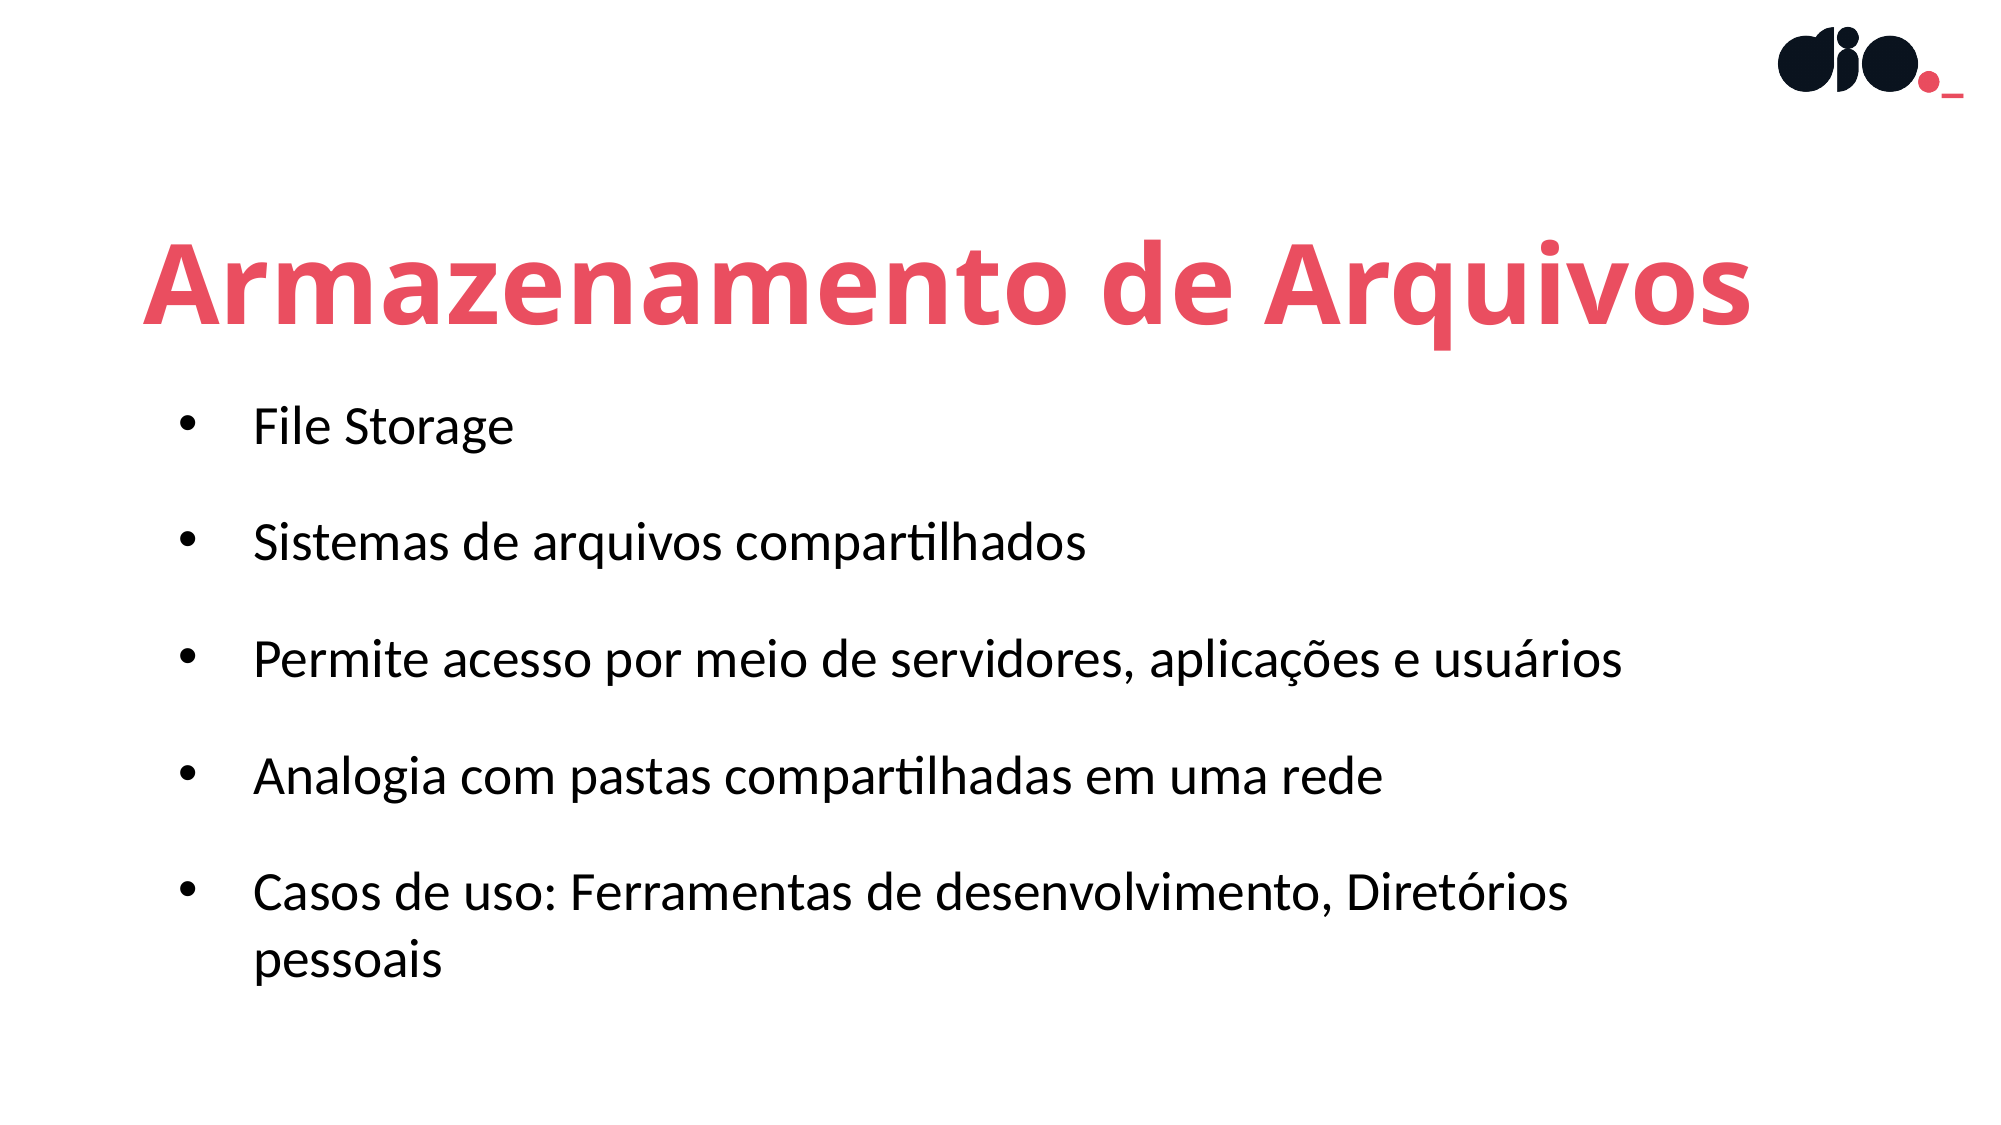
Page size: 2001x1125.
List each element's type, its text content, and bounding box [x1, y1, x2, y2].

text_box Armazenamento de Arquivos [123, 171, 1871, 370]
text_box File Storage Sistemas de arquivos compartilhados Permite acesso por meio de servidores, aplicações e usuários Analogia com pastas compartilhadas em uma rede Casos de uso: Ferramentas de desenvolvimento, Diretórios pessoais [158, 368, 1652, 909]
picture [1777, 26, 1964, 99]
